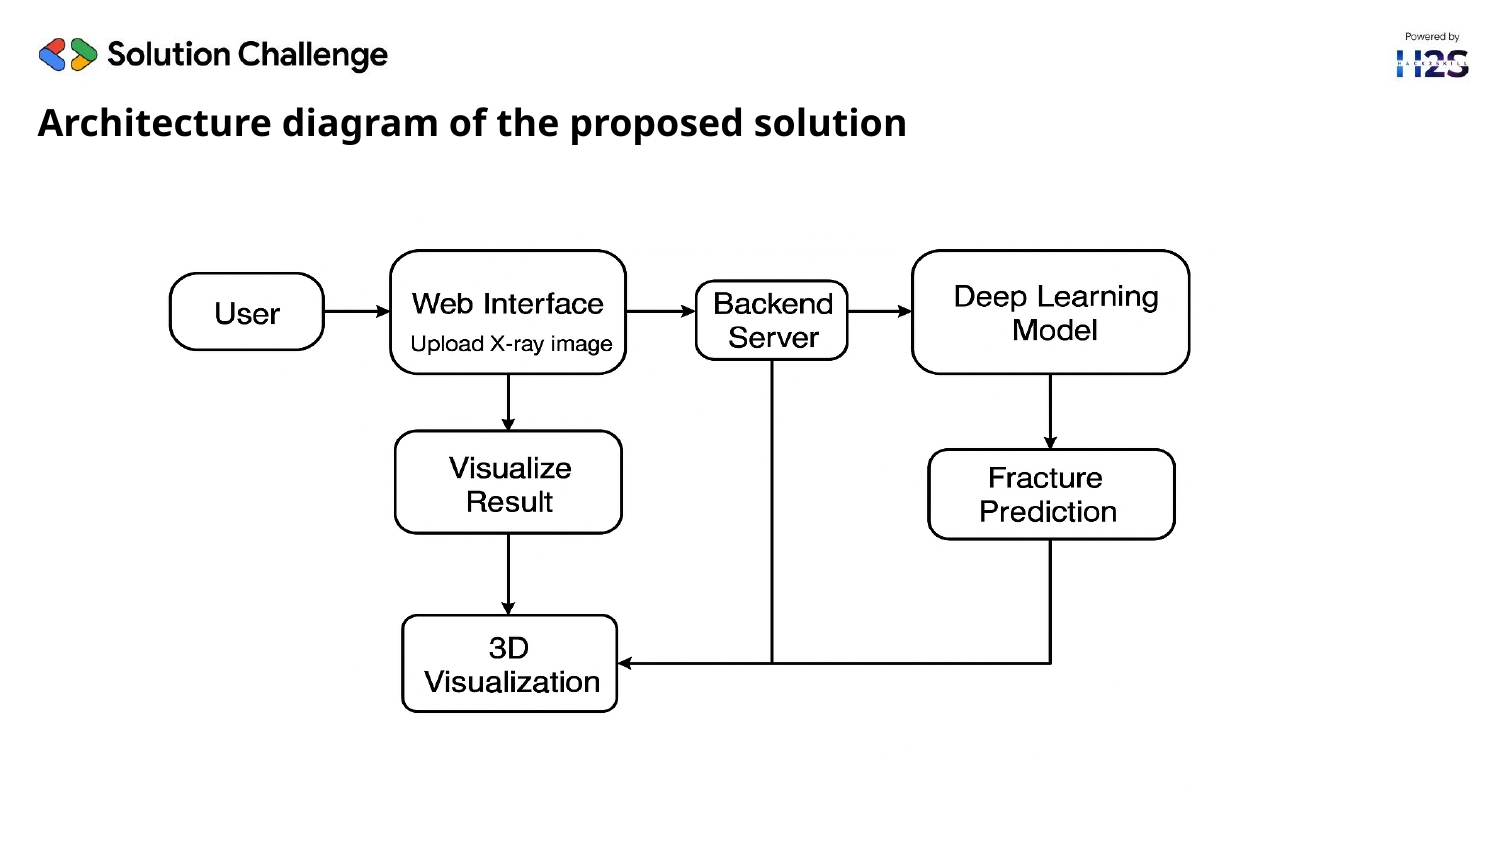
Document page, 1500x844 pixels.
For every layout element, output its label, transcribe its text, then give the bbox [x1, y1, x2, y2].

picture [137, 159, 1226, 823]
text_box Architecture diagram of the proposed solution [37, 96, 1063, 144]
picture [36, 31, 1476, 89]
